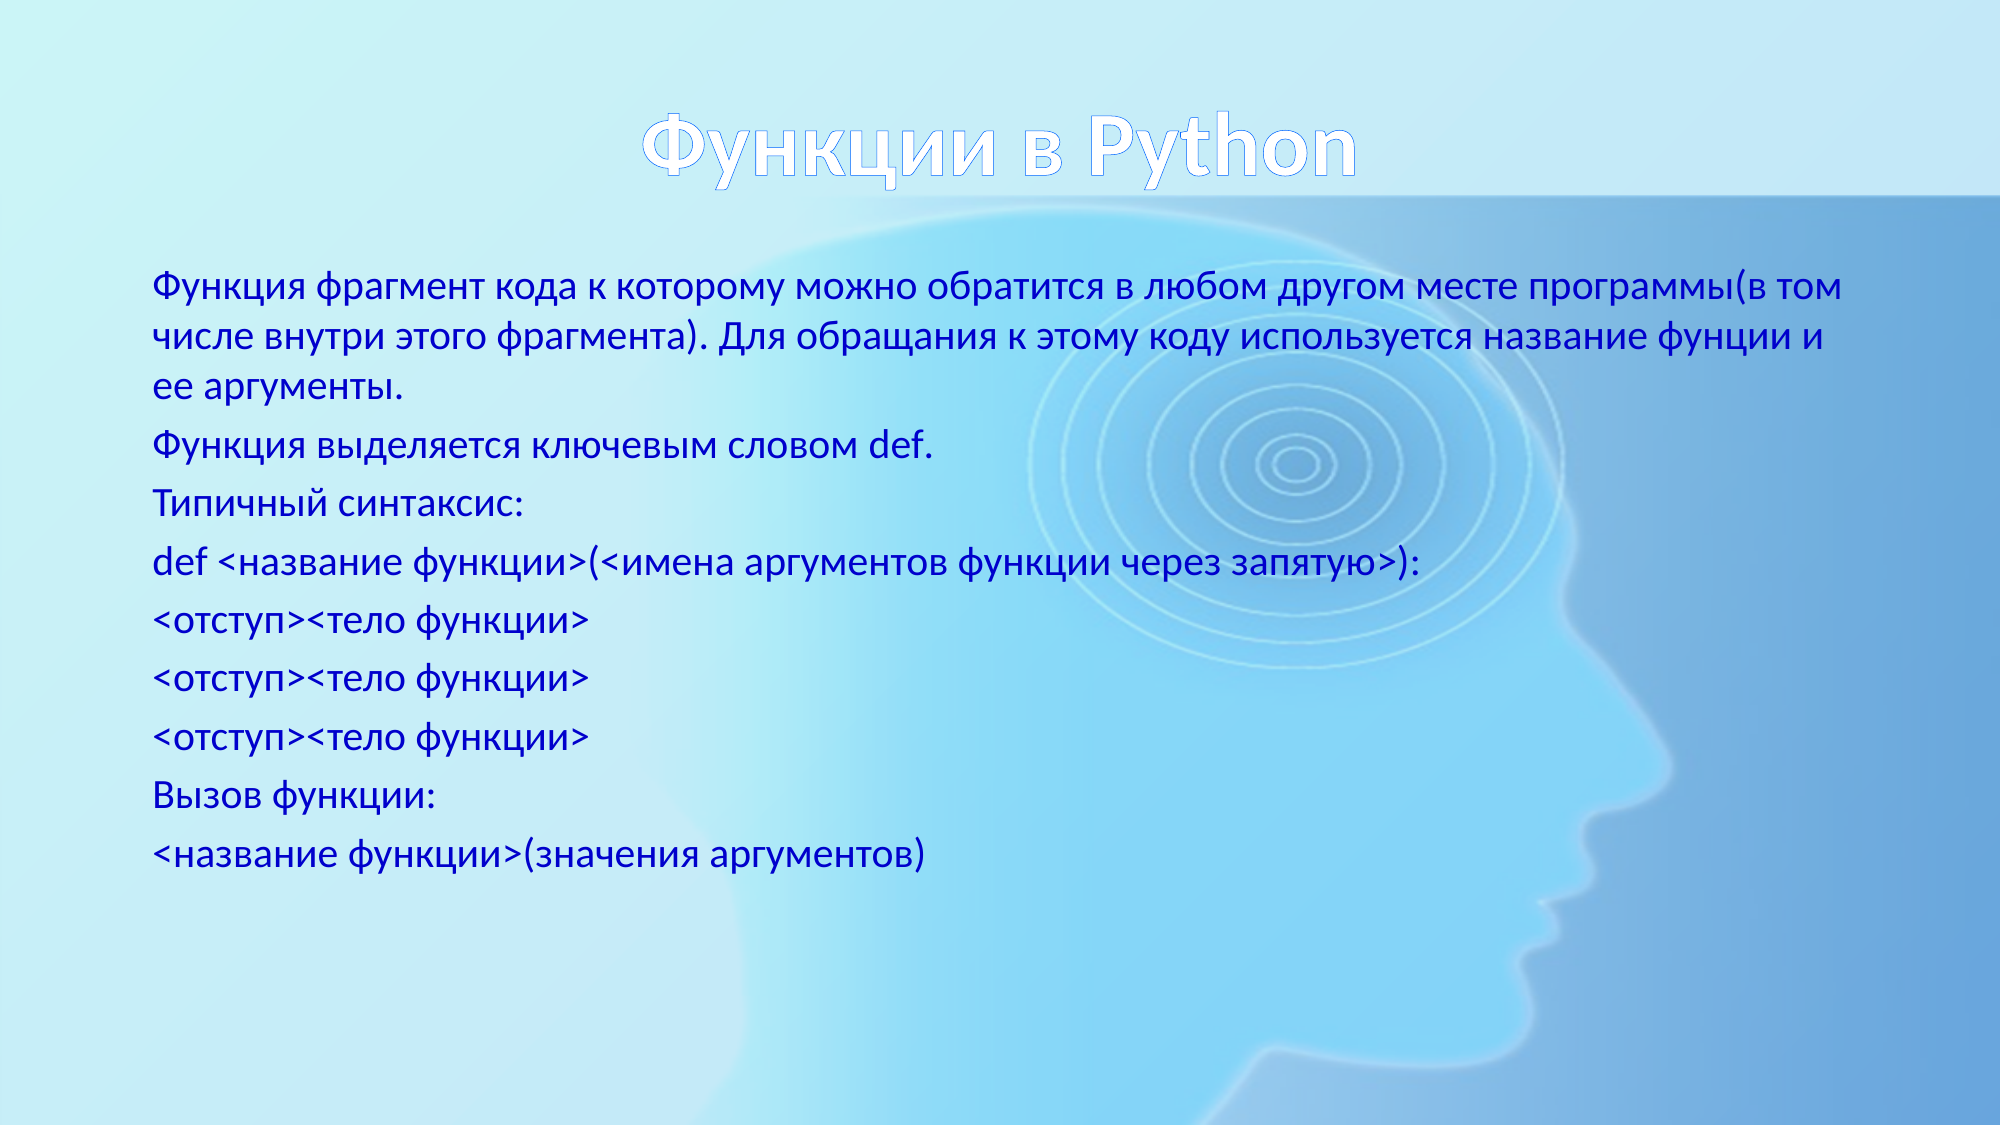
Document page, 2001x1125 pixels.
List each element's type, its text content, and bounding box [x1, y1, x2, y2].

picture [0, 0, 2000, 1125]
list Функция фрагмент кода к которому можно обратится в любом другом месте программы(в том числе внутри этого фрагмента). Для обращания к этому коду используется название фунции и ее аргументы. Функция выделяется ключевым словом def. Типичный синтаксис: def <название функции>(<имена аргументов функции через запятую>): <отступ><тело функции> <отступ><тело функции> <отступ><тело функции> Вызов функции: <название функции>(значения аргументов) [137, 250, 1863, 965]
title Функции в Python [99, 45, 1900, 233]
